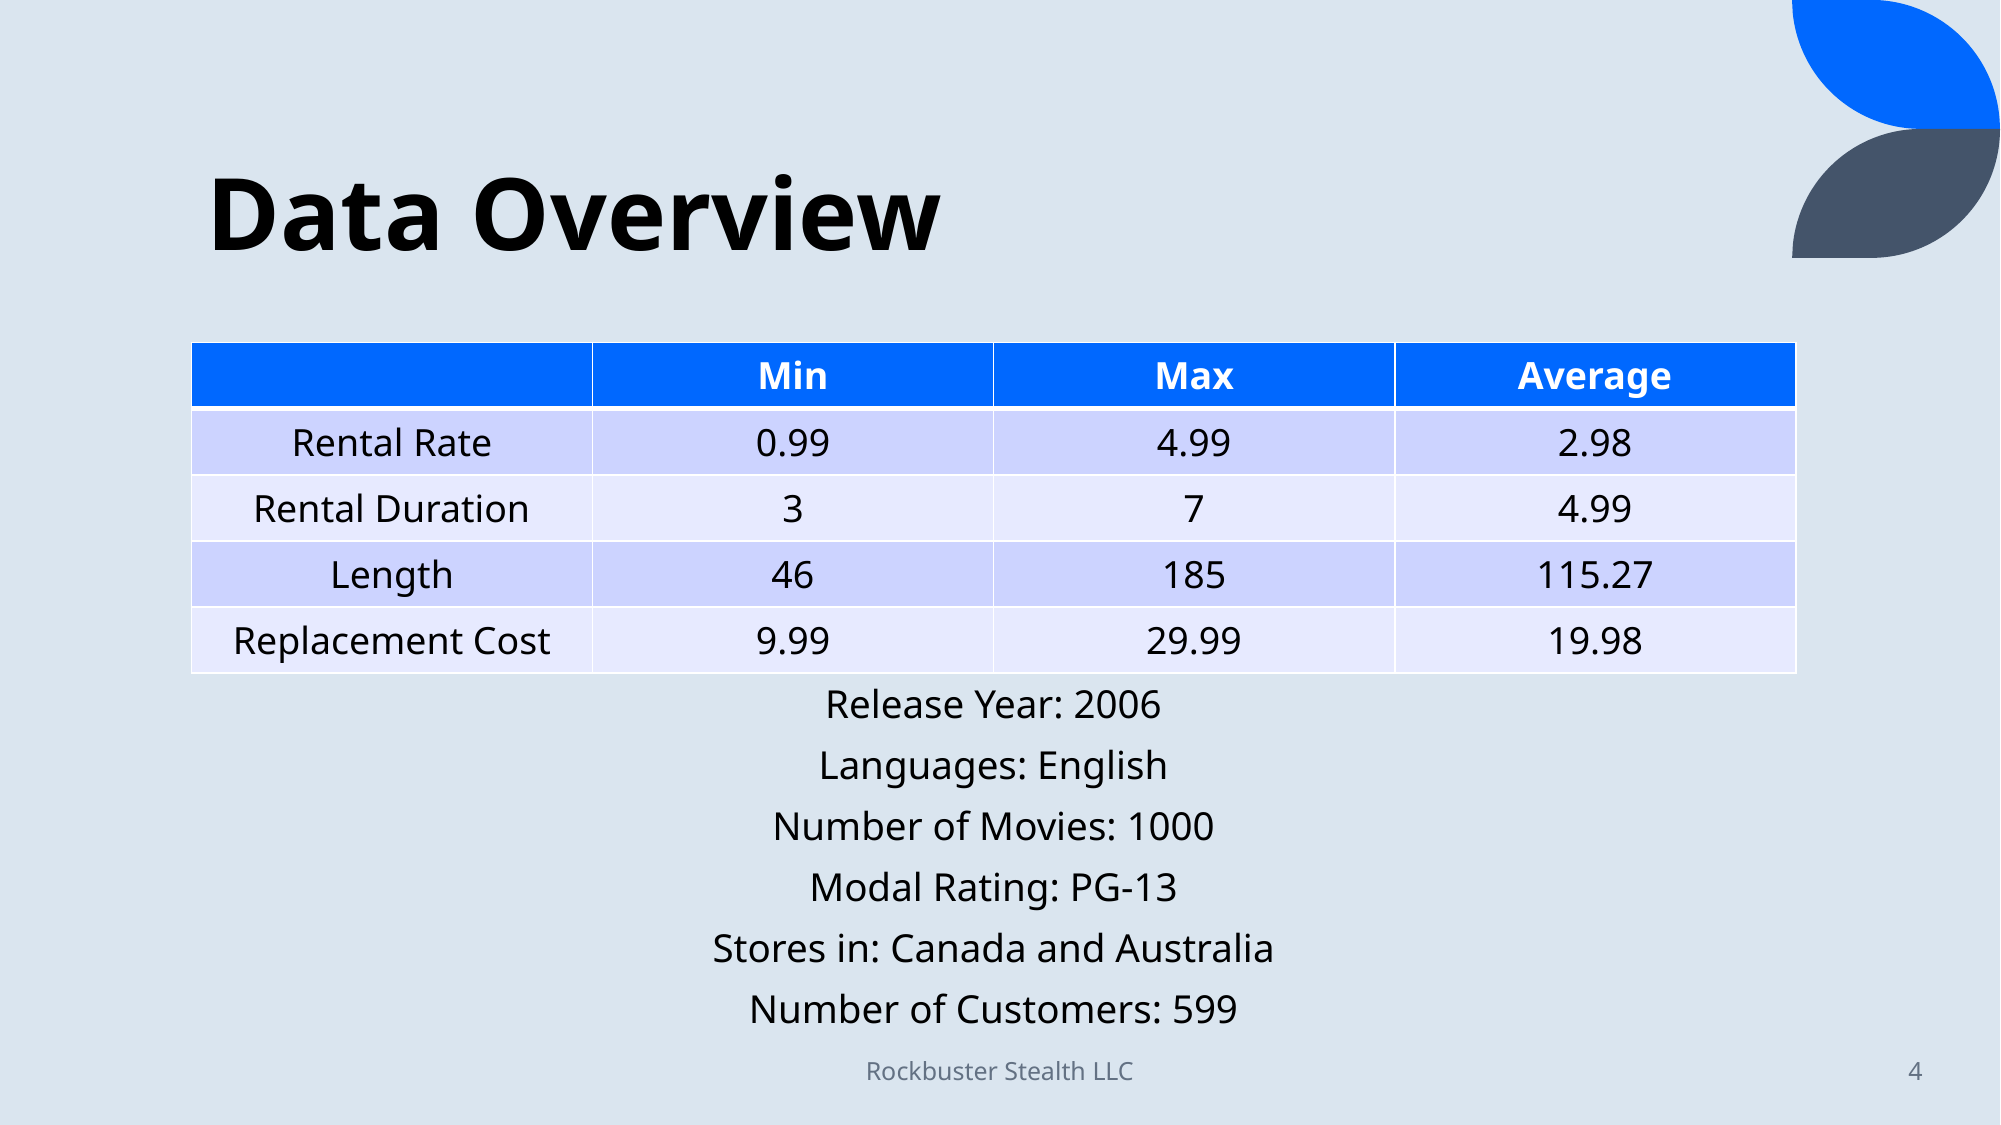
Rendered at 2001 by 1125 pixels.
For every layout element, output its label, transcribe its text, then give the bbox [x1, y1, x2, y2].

footer Rockbuster Stealth LLC [662, 1045, 1338, 1103]
table_header Average [1396, 343, 1795, 406]
table_cell Rental Duration [192, 476, 592, 540]
table_cell 115.27 [1396, 542, 1795, 606]
text_box Release Year: 2006 Languages: English Number of Movies: 1000 Modal Rating: PG-13 Stores in: Canada and Australia Number of Customers: 599 [562, 673, 1425, 1045]
table_header Min [593, 343, 993, 406]
table_cell 9.99 [593, 608, 993, 672]
table_cell Length [192, 542, 592, 606]
title Data Overview [191, 62, 1796, 280]
table_cell 7 [994, 476, 1394, 540]
table_cell 3 [593, 476, 993, 540]
table_cell 185 [994, 542, 1394, 606]
table_cell Rental Rate [192, 411, 592, 474]
table_cell Replacement Cost [192, 608, 592, 672]
slide_number 4 [1665, 1042, 1938, 1103]
table_cell 2.98 [1396, 411, 1795, 474]
table_header Max [994, 343, 1394, 406]
table_cell 46 [593, 542, 993, 606]
table_cell 0.99 [593, 411, 993, 474]
table_cell 4.99 [1396, 476, 1795, 540]
table_cell 4.99 [994, 411, 1394, 474]
table_cell 19.98 [1396, 608, 1795, 672]
table_cell 29.99 [994, 608, 1394, 672]
table_header [192, 343, 592, 406]
